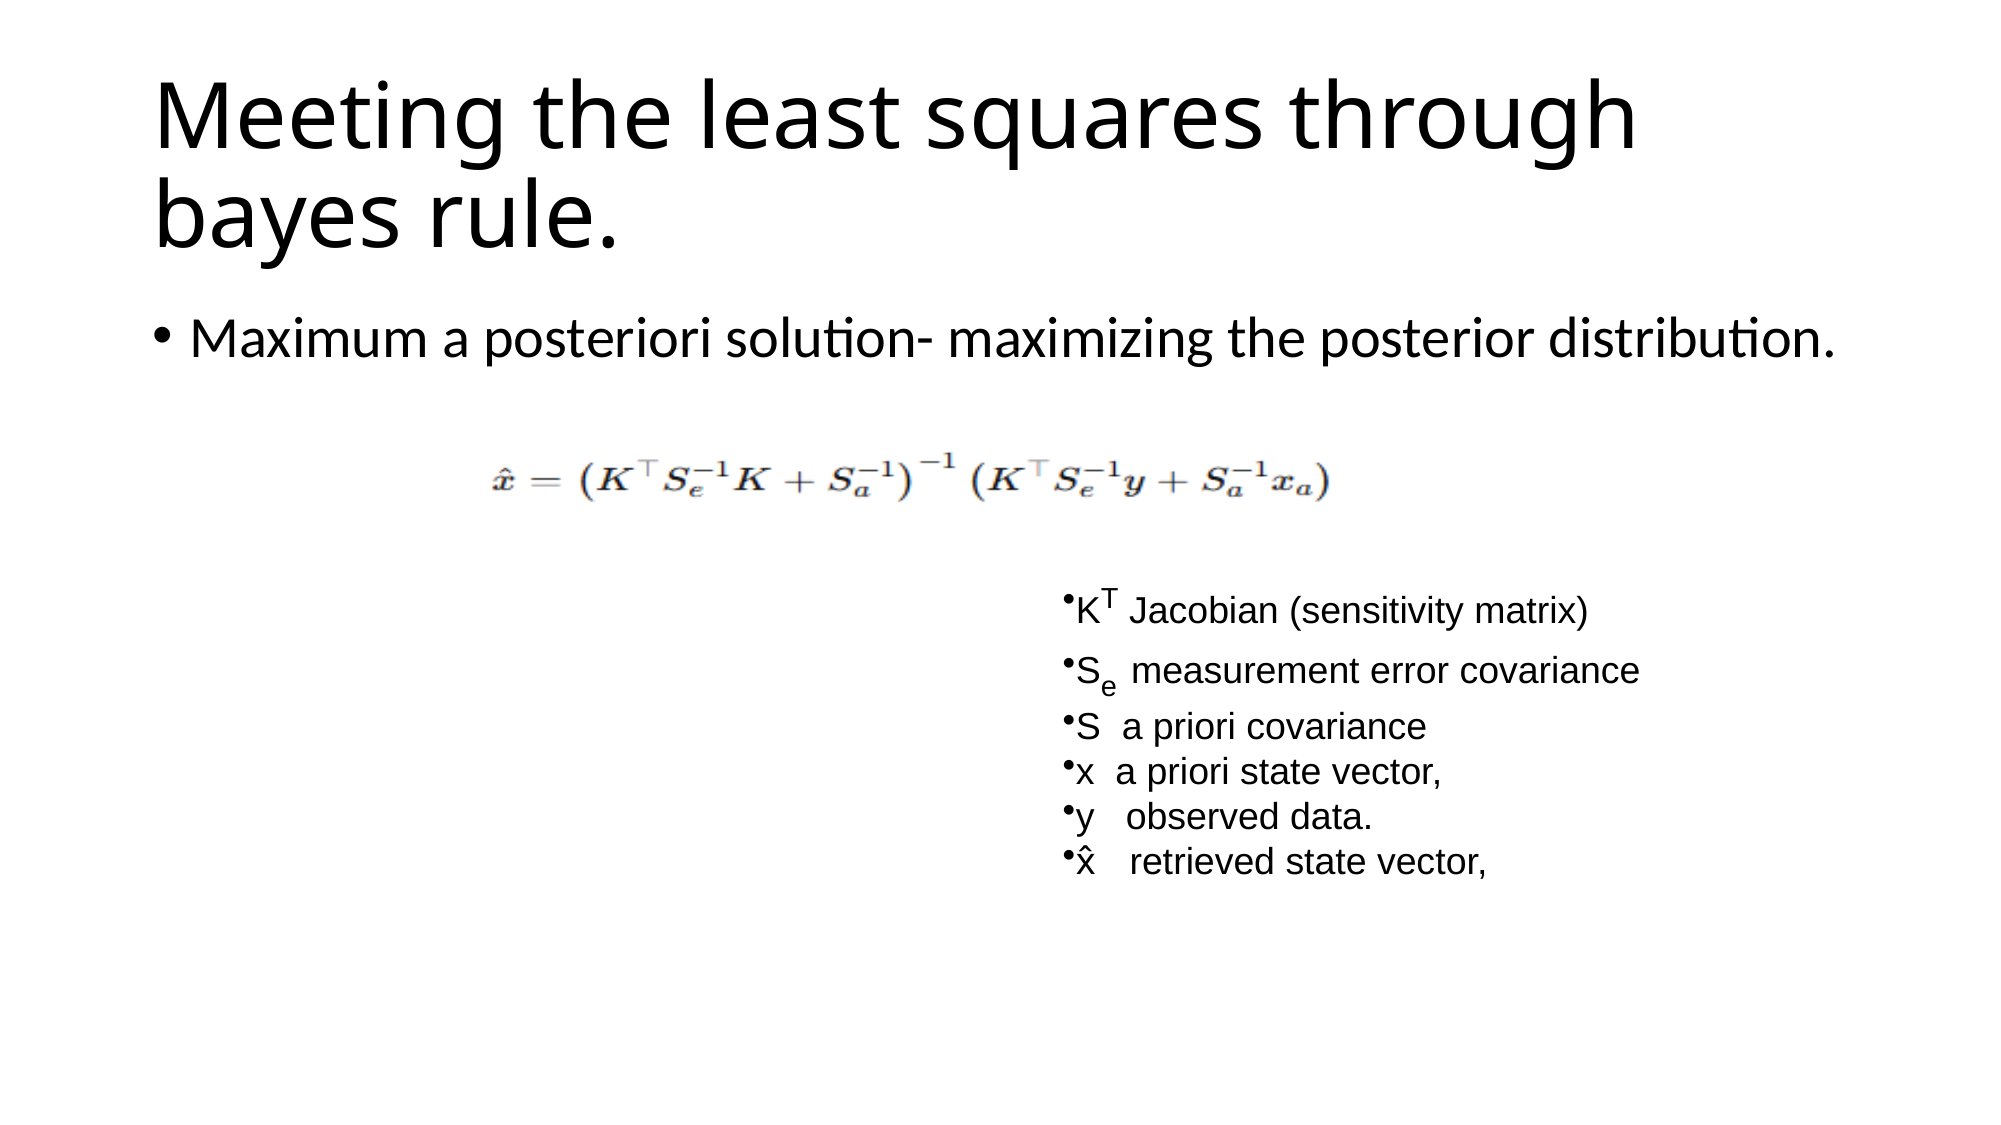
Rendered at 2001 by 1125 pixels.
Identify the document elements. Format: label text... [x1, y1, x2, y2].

picture [482, 448, 1336, 514]
list Maximum a posteriori solution- maximizing the posterior distribution. [137, 299, 1863, 1014]
title Meeting the least squares through bayes rule. [137, 59, 1863, 278]
